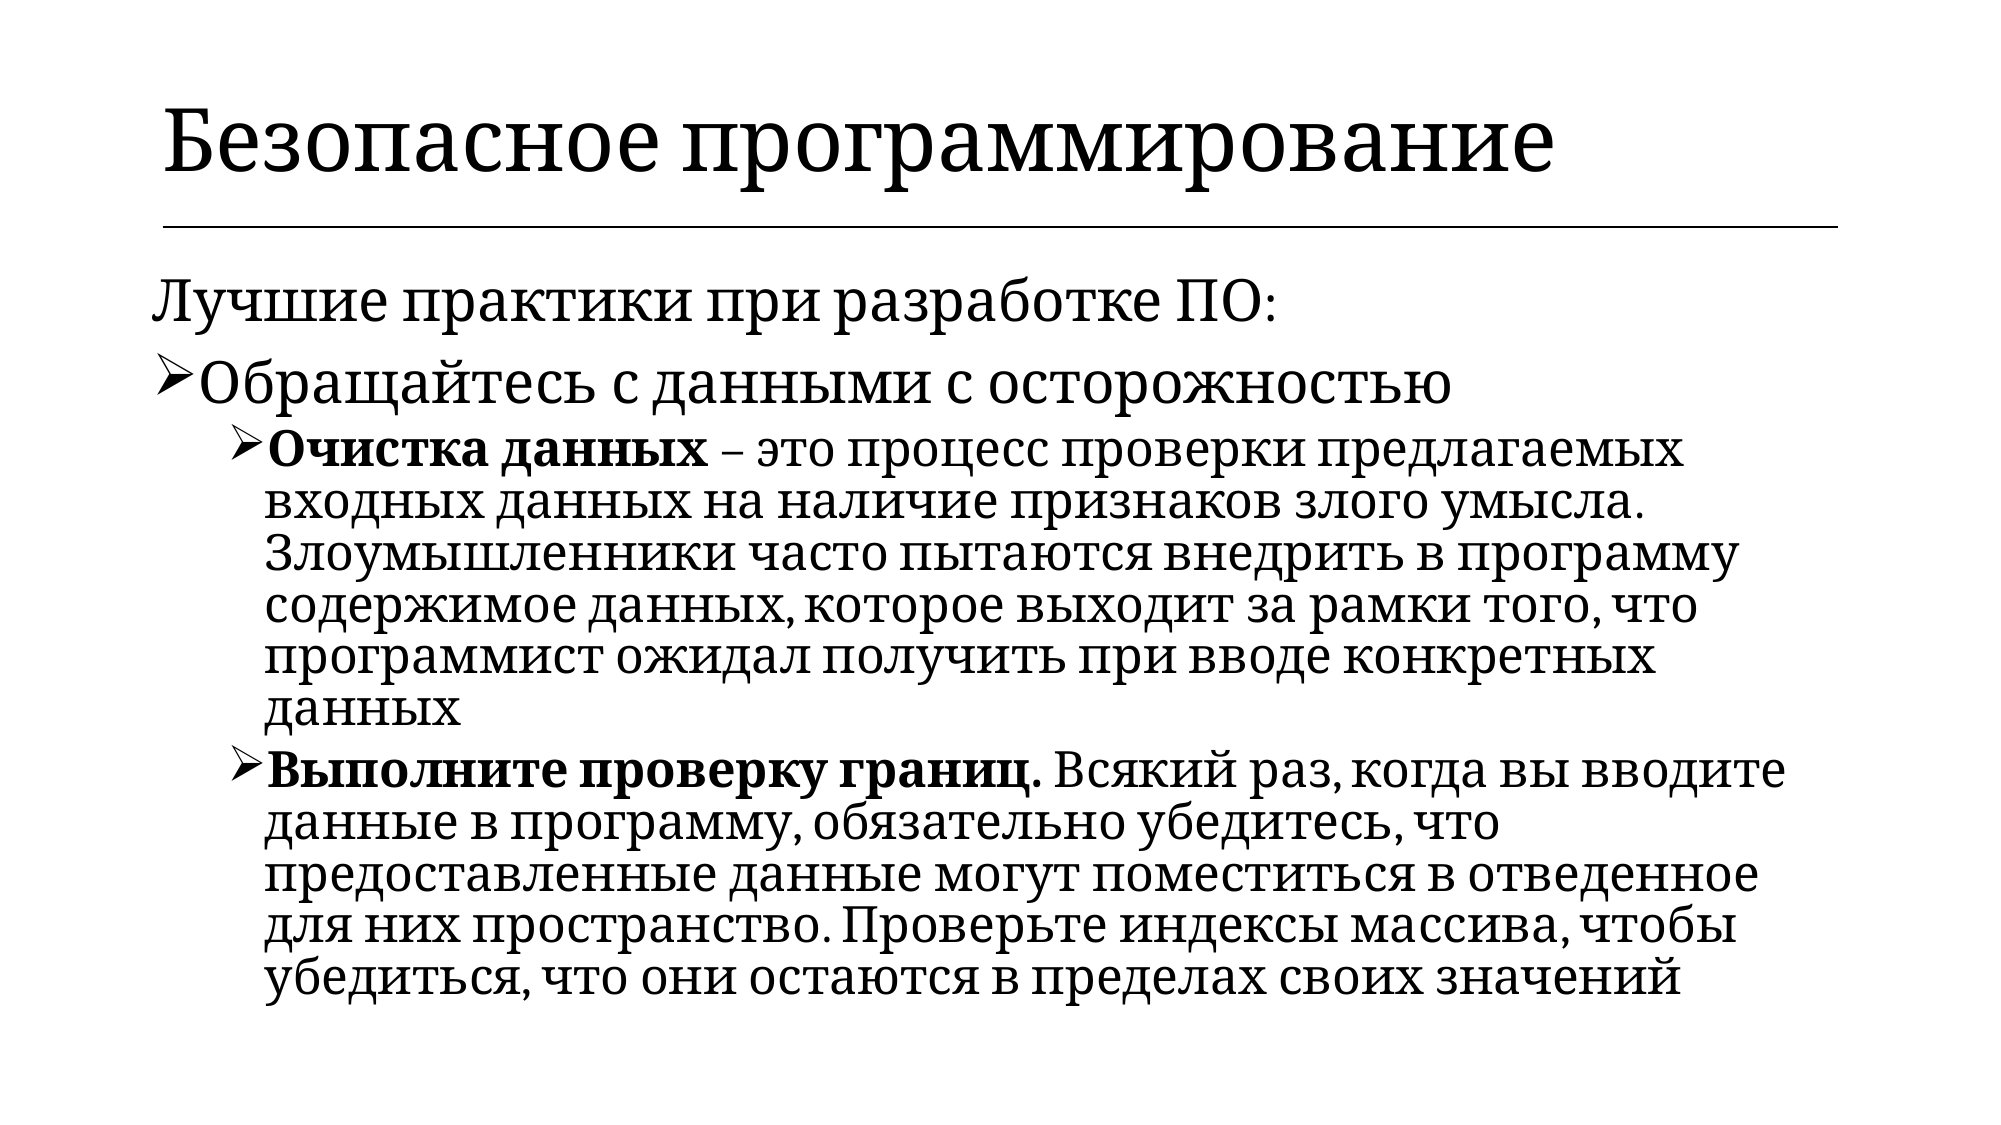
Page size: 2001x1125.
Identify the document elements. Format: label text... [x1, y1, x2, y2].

list Лучшие практики при разработке ПО: Обращайтесь с данными с осторожностью Очистка данных – это процесс проверки предлагаемых входных данных на наличие признаков злого умысла. Злоумышленники часто пытаются внедрить в программу содержимое данных, которое выходит за рамки того, что программист ожидал получить при вводе конкретных данных Выполните проверку границ. Всякий раз, когда вы вводите данные в программу, обязательно убедитесь, что предоставленные данные могут поместиться в отведенное для них пространство. Проверьте индексы массива, чтобы убедиться, что они остаются в пределах своих значений [137, 266, 1838, 1107]
table_header Безопасное программирование [163, 60, 1838, 226]
